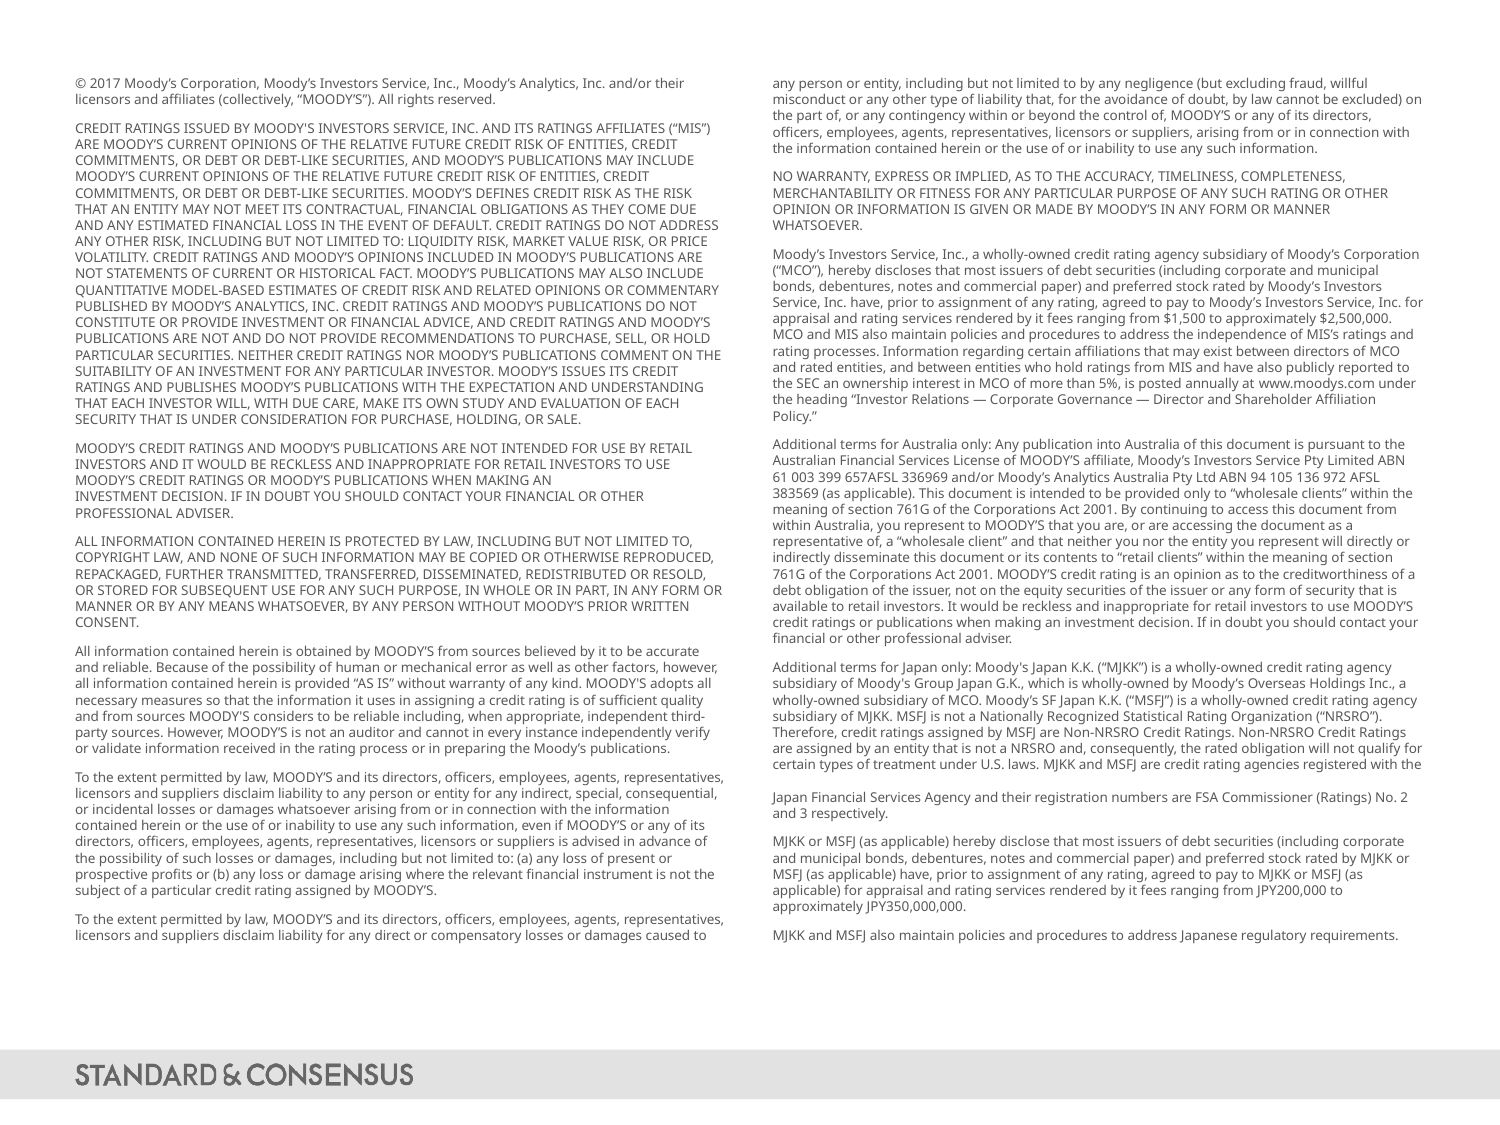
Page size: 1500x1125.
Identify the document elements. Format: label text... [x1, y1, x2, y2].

picture [75, 1063, 413, 1086]
list © 2017 Moody’s Corporation, Moody’s Investors Service, Inc., Moody’s Analytics, Inc. and/or their licensors and affiliates (collectively, “MOODY’S”). All rights reserved. CREDIT RATINGS ISSUED BY MOODY'S INVESTORS SERVICE, INC. AND ITS RATINGS AFFILIATES (“MIS”) ARE MOODY’S CURRENT OPINIONS OF THE RELATIVE FUTURE CREDIT RISK OF ENTITIES, CREDIT COMMITMENTS, OR DEBT OR DEBT-LIKE SECURITIES, AND MOODY’S PUBLICATIONS MAY INCLUDE MOODY’S CURRENT OPINIONS OF THE RELATIVE FUTURE CREDIT RISK OF ENTITIES, CREDIT COMMITMENTS, OR DEBT OR DEBT-LIKE SECURITIES. MOODY’S DEFINES CREDIT RISK AS THE RISK THAT AN ENTITY MAY NOT MEET ITS CONTRACTUAL, FINANCIAL OBLIGATIONS AS THEY COME DUE AND ANY ESTIMATED FINANCIAL LOSS IN THE EVENT OF DEFAULT. CREDIT RATINGS DO NOT ADDRESS ANY OTHER RISK, INCLUDING BUT NOT LIMITED TO: LIQUIDITY RISK, MARKET VALUE RISK, OR PRICE VOLATILITY. CREDIT RATINGS AND MOODY’S OPINIONS INCLUDED IN MOODY’S PUBLICATIONS ARE NOT STATEMENTS OF CURRENT OR HISTORICAL FACT. MOODY’S PUBLICATIONS MAY ALSO INCLUDE QUANTITATIVE MODEL-BASED ESTIMATES OF CREDIT RISK AND RELATED OPINIONS OR COMMENTARY PUBLISHED BY MOODY’S ANALYTICS, INC. CREDIT RATINGS AND MOODY’S PUBLICATIONS DO NOT CONSTITUTE OR PROVIDE INVESTMENT OR FINANCIAL ADVICE, AND CREDIT RATINGS AND MOODY’S PUBLICATIONS ARE NOT AND DO NOT PROVIDE RECOMMENDATIONS TO PURCHASE, SELL, OR HOLD PARTICULAR SECURITIES. NEITHER CREDIT RATINGS NOR MOODY’S PUBLICATIONS COMMENT ON THE SUITABILITY OF AN INVESTMENT FOR ANY PARTICULAR INVESTOR. MOODY’S ISSUES ITS CREDIT RATINGS AND PUBLISHES MOODY’S PUBLICATIONS WITH THE EXPECTATION AND UNDERSTANDING THAT EACH INVESTOR WILL, WITH DUE CARE, MAKE ITS OWN STUDY AND EVALUATION OF EACH SECURITY THAT IS UNDER CONSIDERATION FOR PURCHASE, HOLDING, OR SALE. MOODY’S CREDIT RATINGS AND MOODY’S PUBLICATIONS ARE NOT INTENDED FOR USE BY RETAIL INVESTORS AND IT WOULD BE RECKLESS AND INAPPROPRIATE FOR RETAIL INVESTORS TO USE MOODY’S CREDIT RATINGS OR MOODY’S PUBLICATIONS WHEN MAKING AN INVESTMENT DECISION. IF IN DOUBT YOU SHOULD CONTACT YOUR FINANCIAL OR OTHER PROFESSIONAL ADVISER. ALL INFORMATION CONTAINED HEREIN IS PROTECTED BY LAW, INCLUDING BUT NOT LIMITED TO, COPYRIGHT LAW, AND NONE OF SUCH INFORMATION MAY BE COPIED OR OTHERWISE REPRODUCED, REPACKAGED, FURTHER TRANSMITTED, TRANSFERRED, DISSEMINATED, REDISTRIBUTED OR RESOLD, OR STORED FOR SUBSEQUENT USE FOR ANY SUCH PURPOSE, IN WHOLE OR IN PART, IN ANY FORM OR MANNER OR BY ANY MEANS WHATSOEVER, BY ANY PERSON WITHOUT MOODY’S PRIOR WRITTEN CONSENT. All information contained herein is obtained by MOODY’S from sources believed by it to be accurate and reliable. Because of the possibility of human or mechanical error as well as other factors, however, all information contained herein is provided “AS IS” without warranty of any kind. MOODY'S adopts all necessary measures so that the information it uses in assigning a credit rating is of sufficient quality and from sources MOODY'S considers to be reliable including, when appropriate, independent third-party sources. However, MOODY’S is not an auditor and cannot in every instance independently verify or validate information received in the rating process or in preparing the Moody’s publications. To the extent permitted by law, MOODY’S and its directors, officers, employees, agents, representatives, licensors and suppliers disclaim liability to any person or entity for any indirect, special, consequential, or incidental losses or damages whatsoever arising from or in connection with the information contained herein or the use of or inability to use any such information, even if MOODY’S or any of its directors, officers, employees, agents, representatives, licensors or suppliers is advised in advance of the possibility of such losses or damages, including but not limited to: (a) any loss of present or prospective profits or (b) any loss or damage arising where the relevant financial instrument is not the subject of a particular credit rating assigned by MOODY’S. To the extent permitted by law, MOODY’S and its directors, officers, employees, agents, representatives, licensors and suppliers disclaim liability for any direct or compensatory losses or damages caused to any person or entity, including but not limited to by any negligence (but excluding fraud, willful misconduct or any other type of liability that, for the avoidance of doubt, by law cannot be excluded) on the part of, or any contingency within or beyond the control of, MOODY’S or any of its directors, officers, employees, agents, representatives, licensors or suppliers, arising from or in connection with the information contained herein or the use of or inability to use any such information. NO WARRANTY, EXPRESS OR IMPLIED, AS TO THE ACCURACY, TIMELINESS, COMPLETENESS, MERCHANTABILITY OR FITNESS FOR ANY PARTICULAR PURPOSE OF ANY SUCH RATING OR OTHER OPINION OR INFORMATION IS GIVEN OR MADE BY MOODY’S IN ANY FORM OR MANNER WHATSOEVER. Moody’s Investors Service, Inc., a wholly-owned credit rating agency subsidiary of Moody’s Corporation (“MCO”), hereby discloses that most issuers of debt securities (including corporate and municipal bonds, debentures, notes and commercial paper) and preferred stock rated by Moody’s Investors Service, Inc. have, prior to assignment of any rating, agreed to pay to Moody’s Investors Service, Inc. for appraisal and rating services rendered by it fees ranging from $1,500 to approximately $2,500,000. MCO and MIS also maintain policies and procedures to address the independence of MIS’s ratings and rating processes. Information regarding certain affiliations that may exist between directors of MCO and rated entities, and between entities who hold ratings from MIS and have also publicly reported to the SEC an ownership interest in MCO of more than 5%, is posted annually at www.moodys.com under the heading “Investor Relations — Corporate Governance — Director and Shareholder Affiliation Policy.” Additional terms for Australia only: Any publication into Australia of this document is pursuant to the Australian Financial Services License of MOODY’S affiliate, Moody’s Investors Service Pty Limited ABN 61 003 399 657AFSL 336969 and/or Moody’s Analytics Australia Pty Ltd ABN 94 105 136 972 AFSL 383569 (as applicable). This document is intended to be provided only to “wholesale clients” within the meaning of section 761G of the Corporations Act 2001. By continuing to access this document from within Australia, you represent to MOODY’S that you are, or are accessing the document as a representative of, a “wholesale client” and that neither you nor the entity you represent will directly or indirectly disseminate this document or its contents to “retail clients” within the meaning of section 761G of the Corporations Act 2001. MOODY’S credit rating is an opinion as to the creditworthiness of a debt obligation of the issuer, not on the equity securities of the issuer or any form of security that is available to retail investors. It would be reckless and inappropriate for retail investors to use MOODY’S credit ratings or publications when making an investment decision. If in doubt you should contact your financial or other professional adviser. Additional terms for Japan only: Moody's Japan K.K. (“MJKK”) is a wholly-owned credit rating agency subsidiary of Moody's Group Japan G.K., which is wholly-owned by Moody’s Overseas Holdings Inc., a wholly-owned subsidiary of MCO. Moody’s SF Japan K.K. (“MSFJ”) is a wholly-owned credit rating agency subsidiary of MJKK. MSFJ is not a Nationally Recognized Statistical Rating Organization (“NRSRO”). Therefore, credit ratings assigned by MSFJ are Non-NRSRO Credit Ratings. Non-NRSRO Credit Ratings are assigned by an entity that is not a NRSRO and, consequently, the rated obligation will not qualify for certain types of treatment under U.S. laws. MJKK and MSFJ are credit rating agencies registered with the Japan Financial Services Agency and their registration numbers are FSA Commissioner (Ratings) No. 2 and 3 respectively. MJKK or MSFJ (as applicable) hereby disclose that most issuers of debt securities (including corporate and municipal bonds, debentures, notes and commercial paper) and preferred stock rated by MJKK or MSFJ (as applicable) have, prior to assignment of any rating, agreed to pay to MJKK or MSFJ (as applicable) for appraisal and rating services rendered by it fees ranging from JPY200,000 to approximately JPY350,000,000. MJKK and MSFJ also maintain policies and procedures to address Japanese regulatory requirements. [75, 75, 1425, 945]
